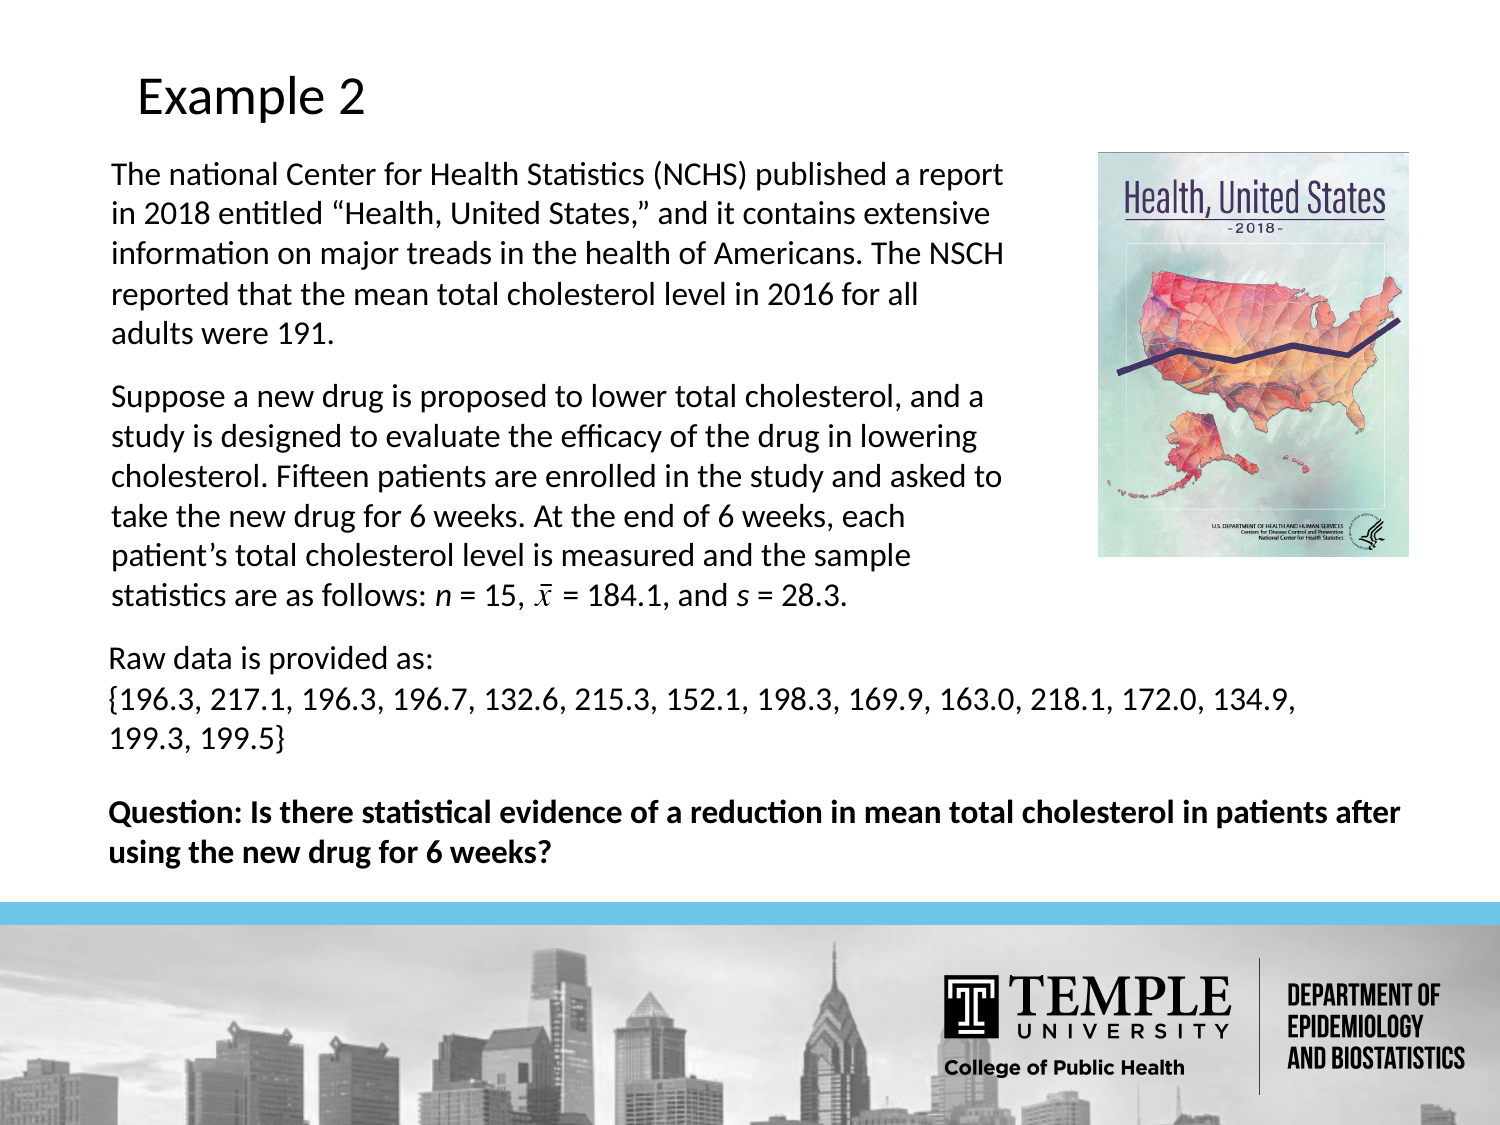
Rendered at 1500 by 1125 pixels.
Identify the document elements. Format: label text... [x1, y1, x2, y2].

text_box Question: Is there statistical evidence of a reduction in mean total cholesterol in patients after using the new drug for 6 weeks? [93, 783, 1453, 878]
picture [0, 902, 1500, 1125]
text_box Raw data is provided as: {196.3, 217.1, 196.3, 196.7, 132.6, 215.3, 152.1, 198.3, 169.9, 163.0, 218.1, 172.0, 134.9, 199.3, 199.5} [93, 629, 1382, 804]
title Example 2 [74, 51, 430, 134]
picture [1098, 152, 1410, 557]
picture [534, 584, 552, 606]
text_box The national Center for Health Statistics (NCHS) published a report in 2018 entitled “Health, United States,” and it contains extensive information on major treads in the health of Americans. The NSCH reported that the mean total cholesterol level in 2016 for all adults were 191. Suppose a new drug is proposed to lower total cholesterol, and a study is designed to evaluate the efficacy of the drug in lowering cholesterol. Fifteen patients are enrolled in the study and asked to take the new drug for 6 weeks. At the end of 6 weeks, each patient’s total cholesterol level is measured and the sample statistics are as follows: n = 15, = 184.1, and s = 28.3. [96, 144, 1023, 621]
